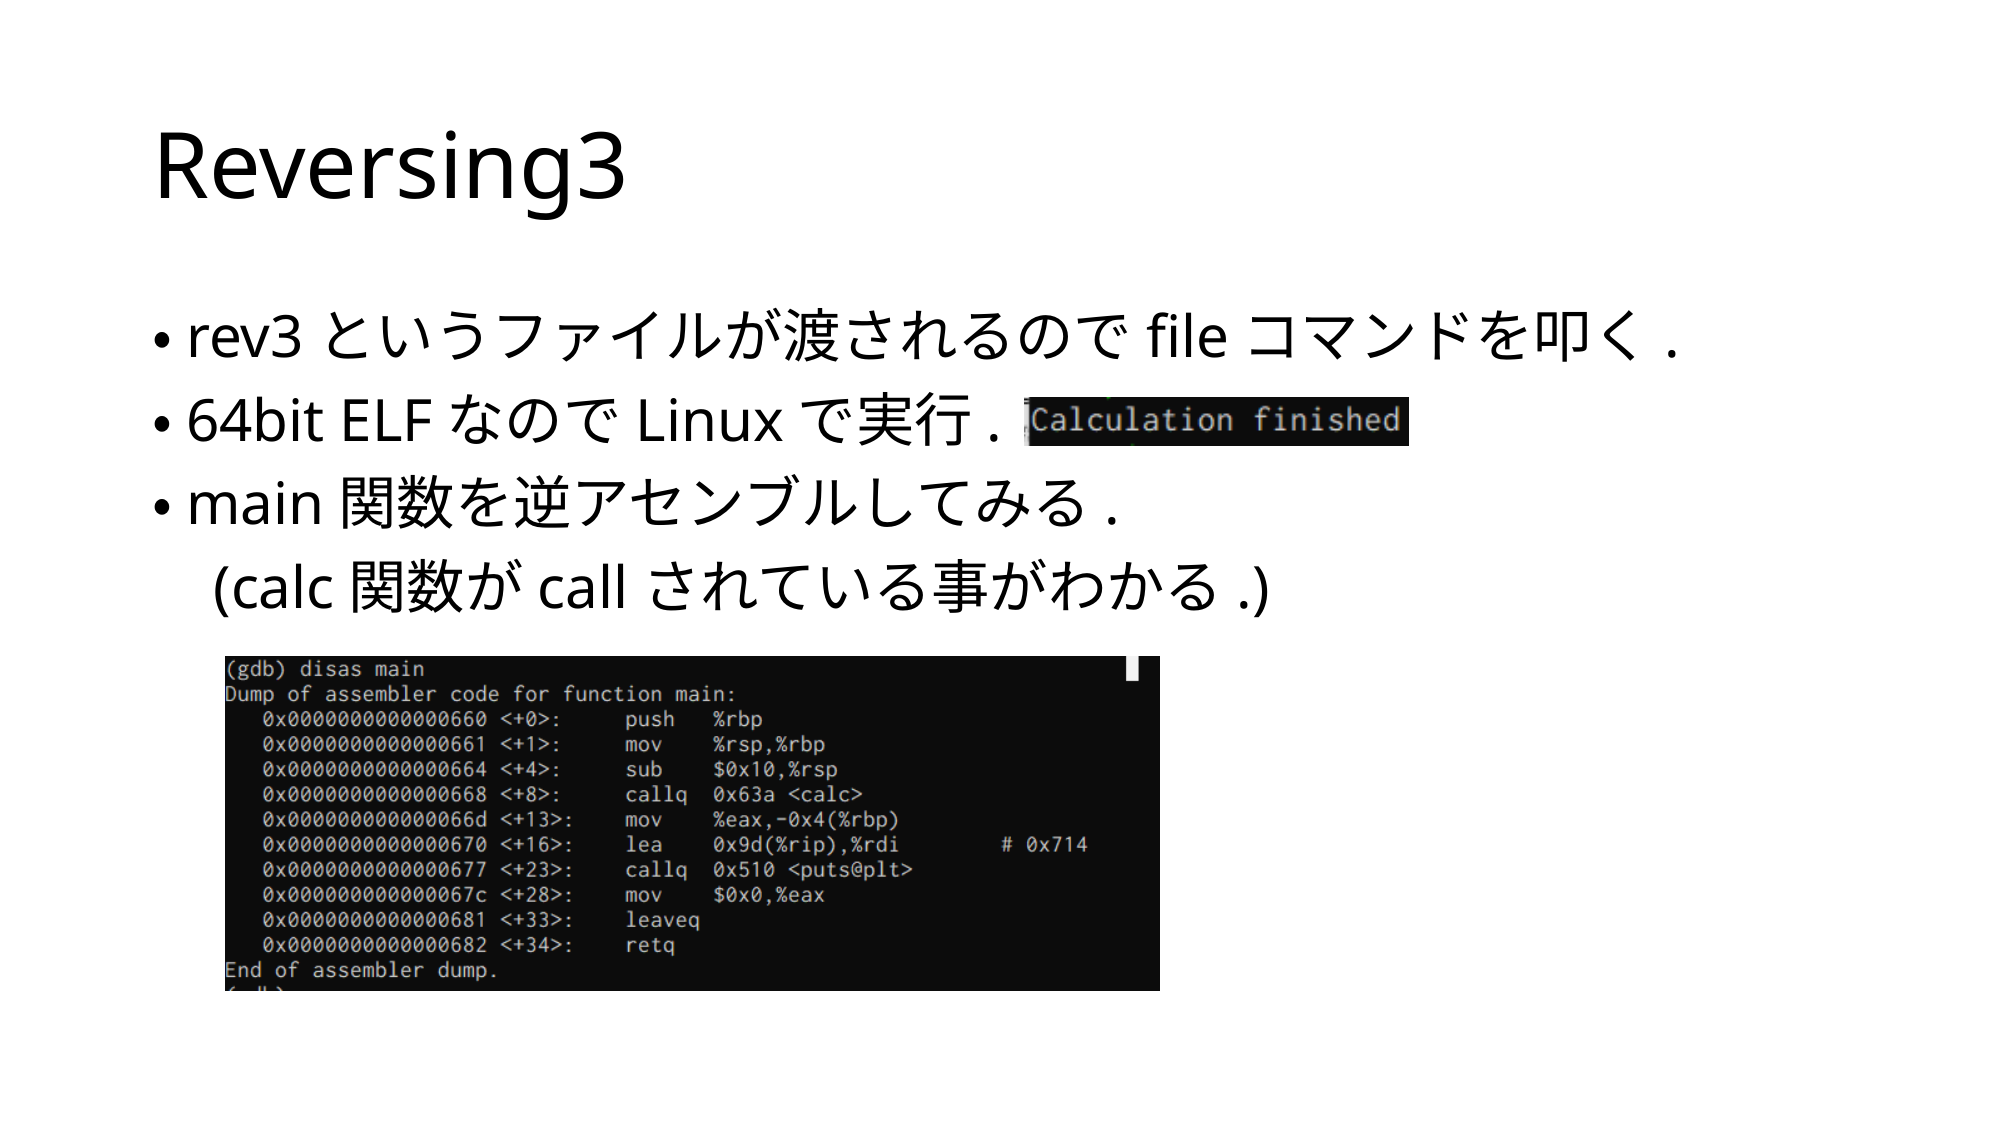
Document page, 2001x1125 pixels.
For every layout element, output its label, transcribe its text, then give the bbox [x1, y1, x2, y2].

list ・rev3というファイルが渡されるのでfileコマンドを叩く. ・64bit ELFなのでLinuxで実行. ・main関数を逆アセンブルしてみる. (calc関数がcallされている事がわかる.) [137, 299, 1863, 1014]
picture [225, 656, 1160, 991]
title Reversing3 [137, 59, 1863, 278]
picture [1024, 397, 1409, 446]
